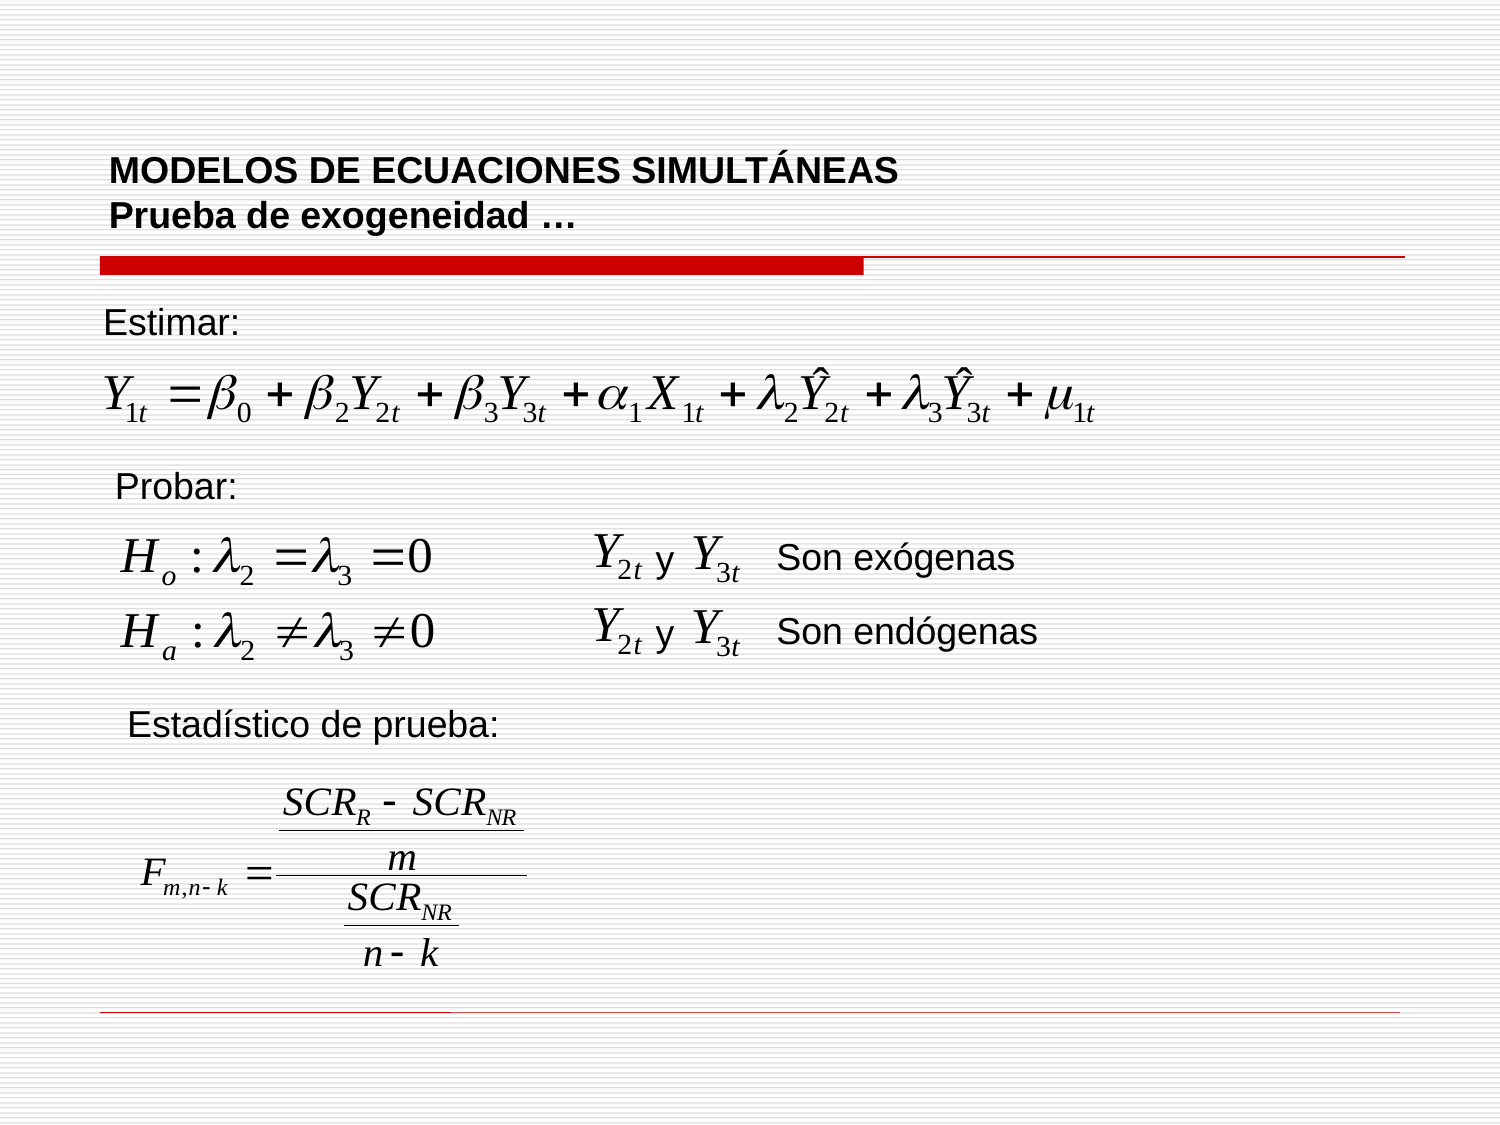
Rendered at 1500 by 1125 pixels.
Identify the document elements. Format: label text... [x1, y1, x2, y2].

text_box y [660, 527, 680, 588]
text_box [132, 774, 538, 977]
text_box Son endógenas [761, 599, 1105, 660]
text_box y [660, 601, 680, 662]
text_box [111, 597, 444, 674]
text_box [685, 593, 751, 669]
text_box Son exógenas [761, 525, 1105, 586]
picture [0, 0, 1500, 1125]
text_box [685, 519, 751, 593]
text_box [586, 517, 655, 591]
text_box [96, 355, 1105, 435]
text_box Probar: [100, 454, 313, 515]
text_box Estimar: [88, 290, 301, 351]
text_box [586, 591, 655, 667]
text_box MODELOS DE ECUACIONES SIMULTÁNEAS Prueba de exogeneidad … [94, 140, 1407, 244]
text_box Estadístico de prueba: [112, 692, 538, 753]
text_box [111, 522, 444, 597]
